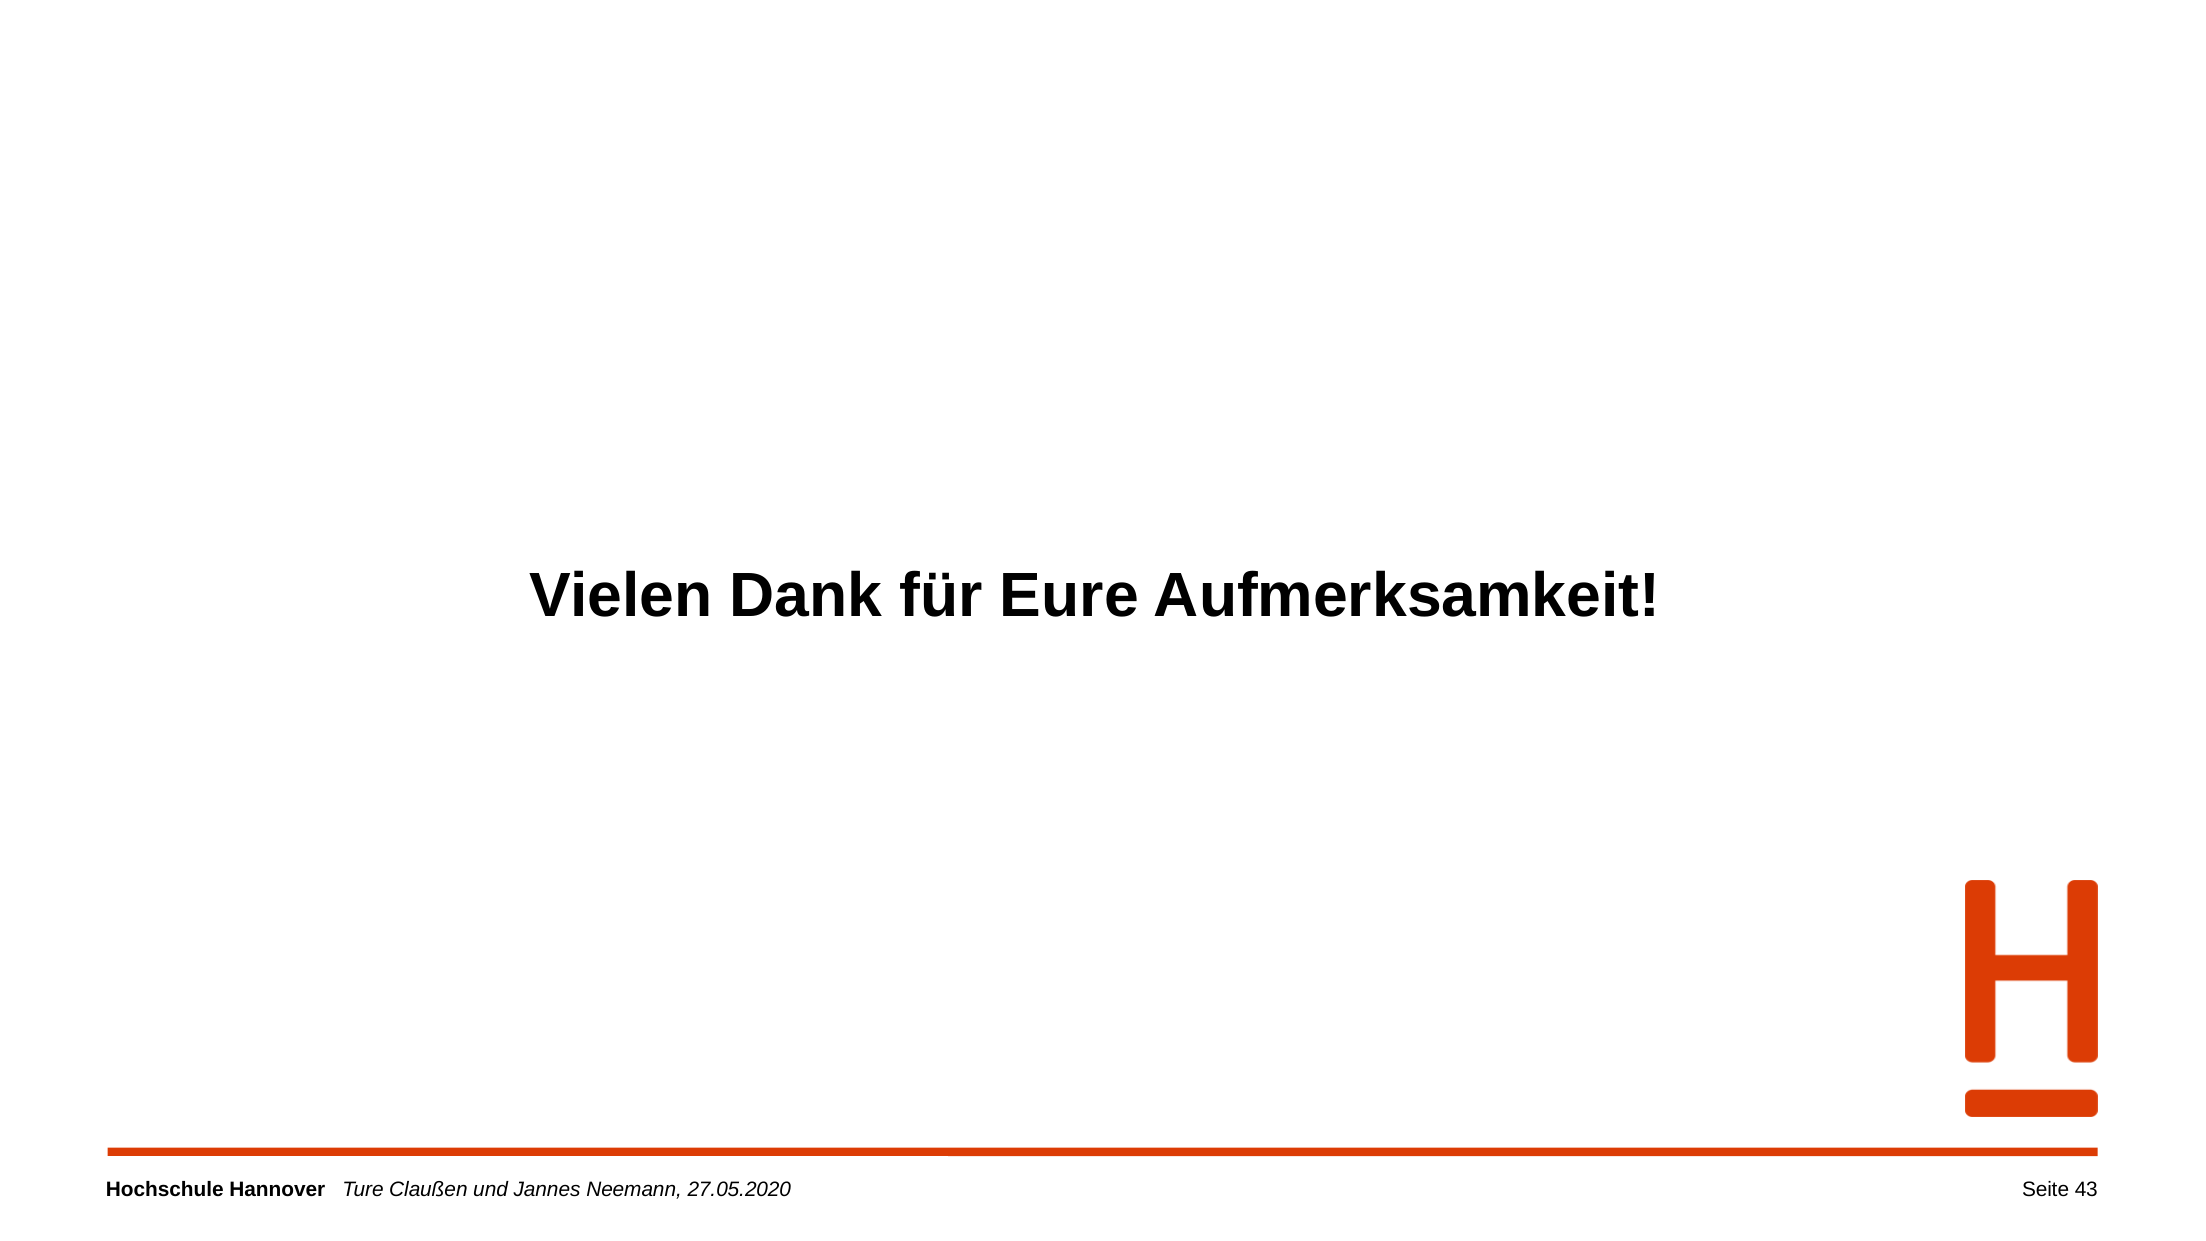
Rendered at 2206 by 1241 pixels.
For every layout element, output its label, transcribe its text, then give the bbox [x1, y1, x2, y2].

slide_number Seite 43 [1845, 1175, 2098, 1213]
title Vielen Dank für Eure Aufmerksamkeit! [529, 554, 1676, 621]
picture [1965, 880, 2098, 1117]
